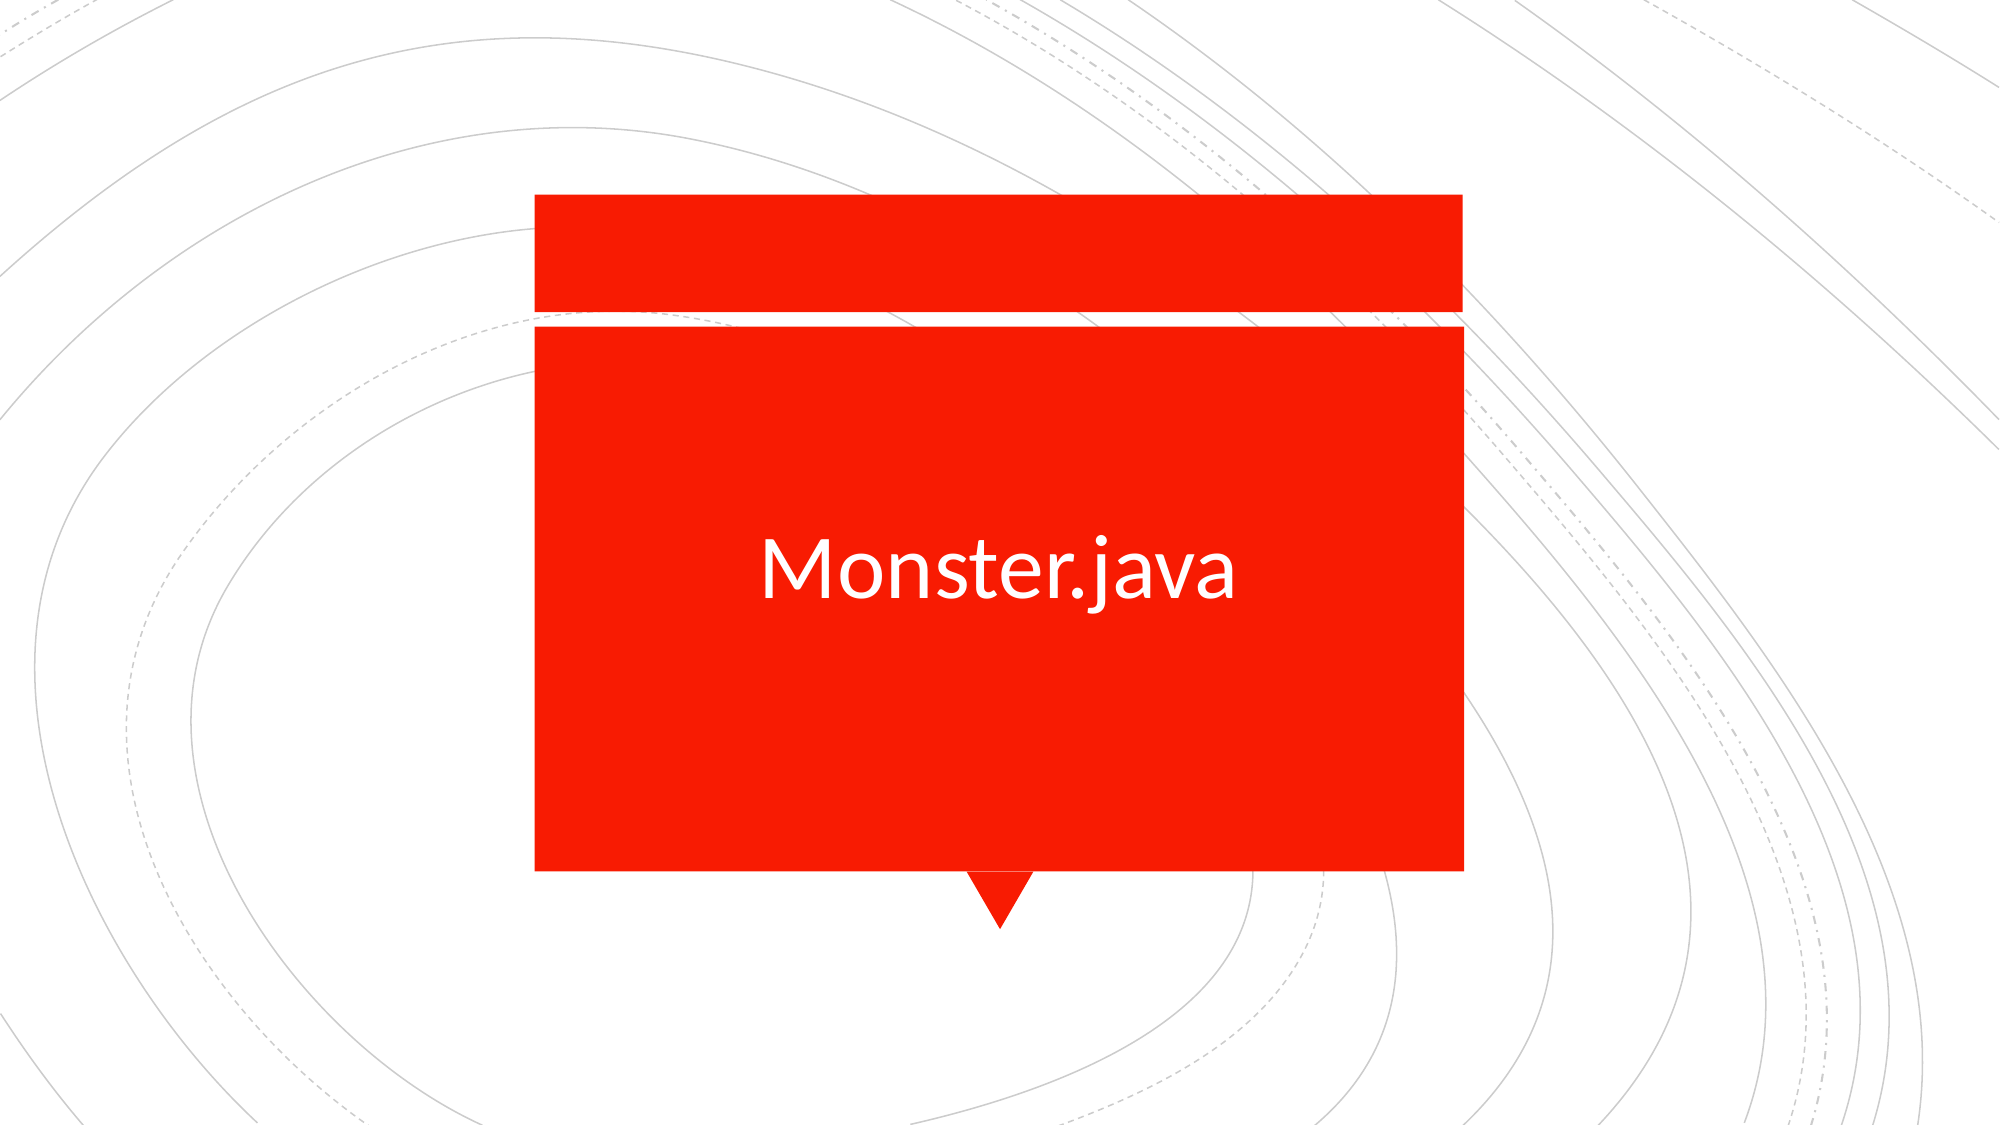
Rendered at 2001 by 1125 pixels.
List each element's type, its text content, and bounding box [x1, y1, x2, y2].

title Monster.java [548, 340, 1450, 618]
